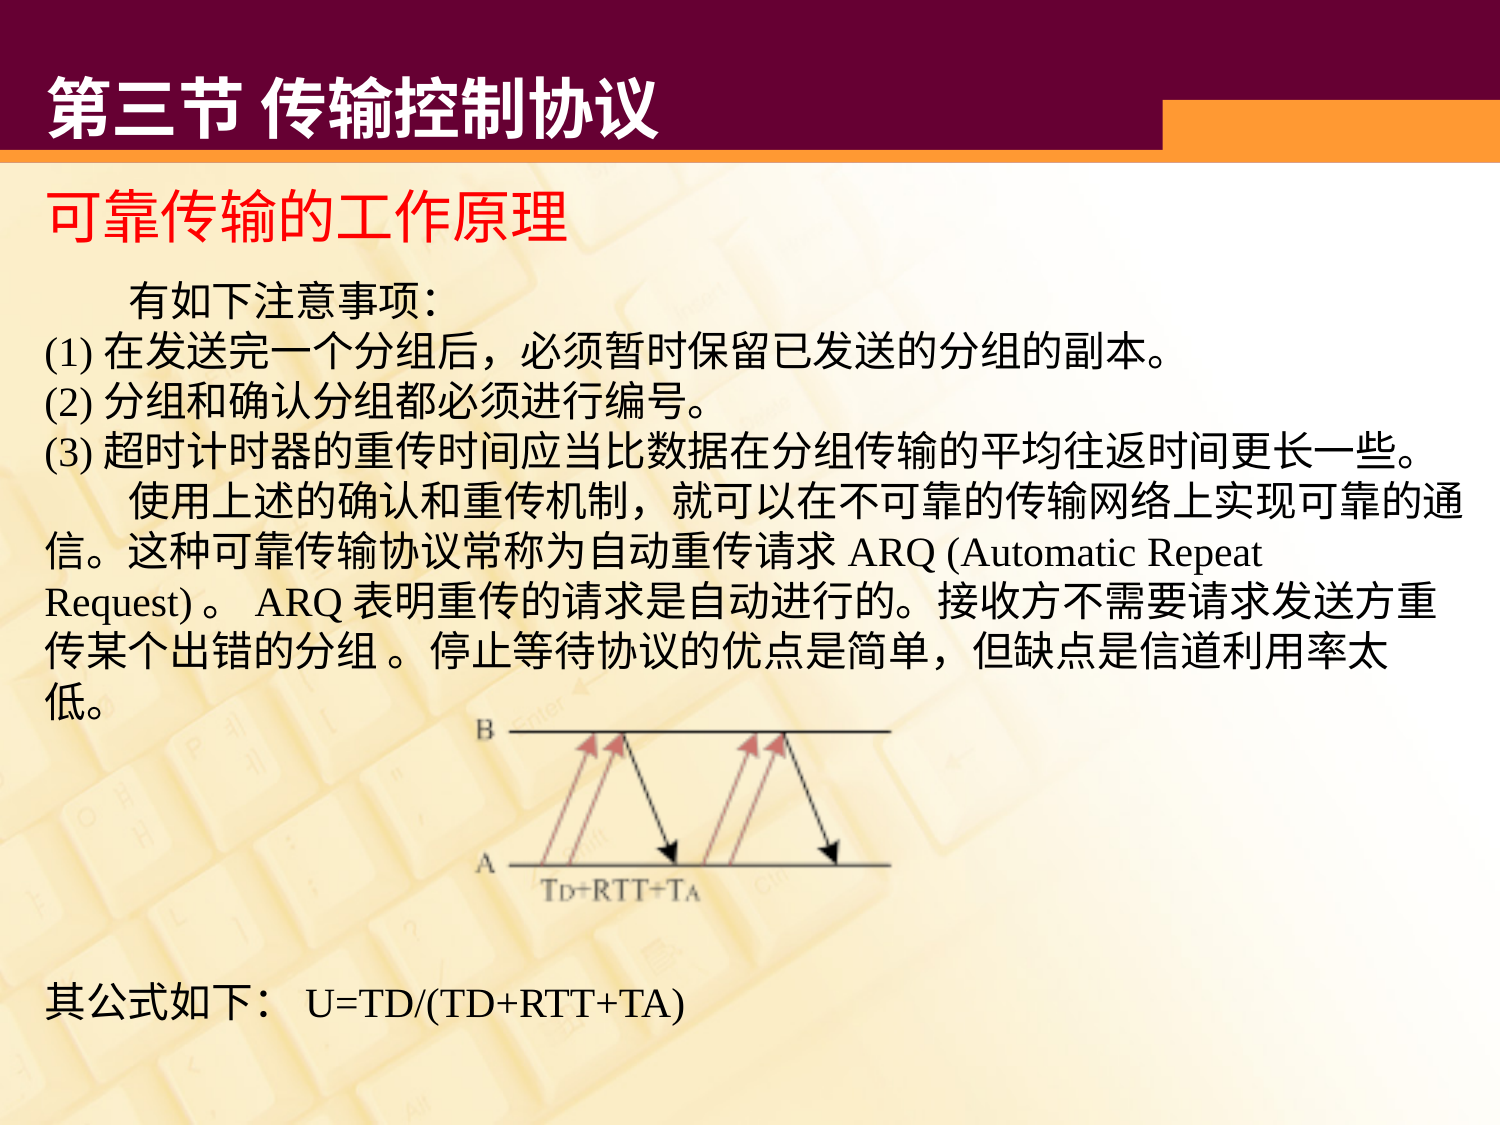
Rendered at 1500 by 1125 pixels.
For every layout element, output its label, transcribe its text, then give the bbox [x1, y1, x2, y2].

picture [0, 163, 1500, 1125]
title 第三节 传输控制协议 [29, 50, 1338, 164]
list 可靠传输的工作原理 有如下注意事项： (1)在发送完一个分组后，必须暂时保留已发送的分组的副本。 (2)分组和确认分组都必须进行编号。 (3)超时计时器的重传时间应当比数据在分组传输的平均往返时间更长一些。 使用上述的确认和重传机制，就可以在不可靠的传输网络上实现可靠的通信。这种可靠传输协议常称为自动重传请求ARQ (Automatic Repeat Request)。ARQ表明重传的请求是自动进行的。接收方不需要请求发送方重传某个出错的分组 。停止等待协议的优点是简单，但缺点是信道利用率太低。 其公式如下：U=TD/(TD+RTT+TA) [29, 172, 1483, 1059]
